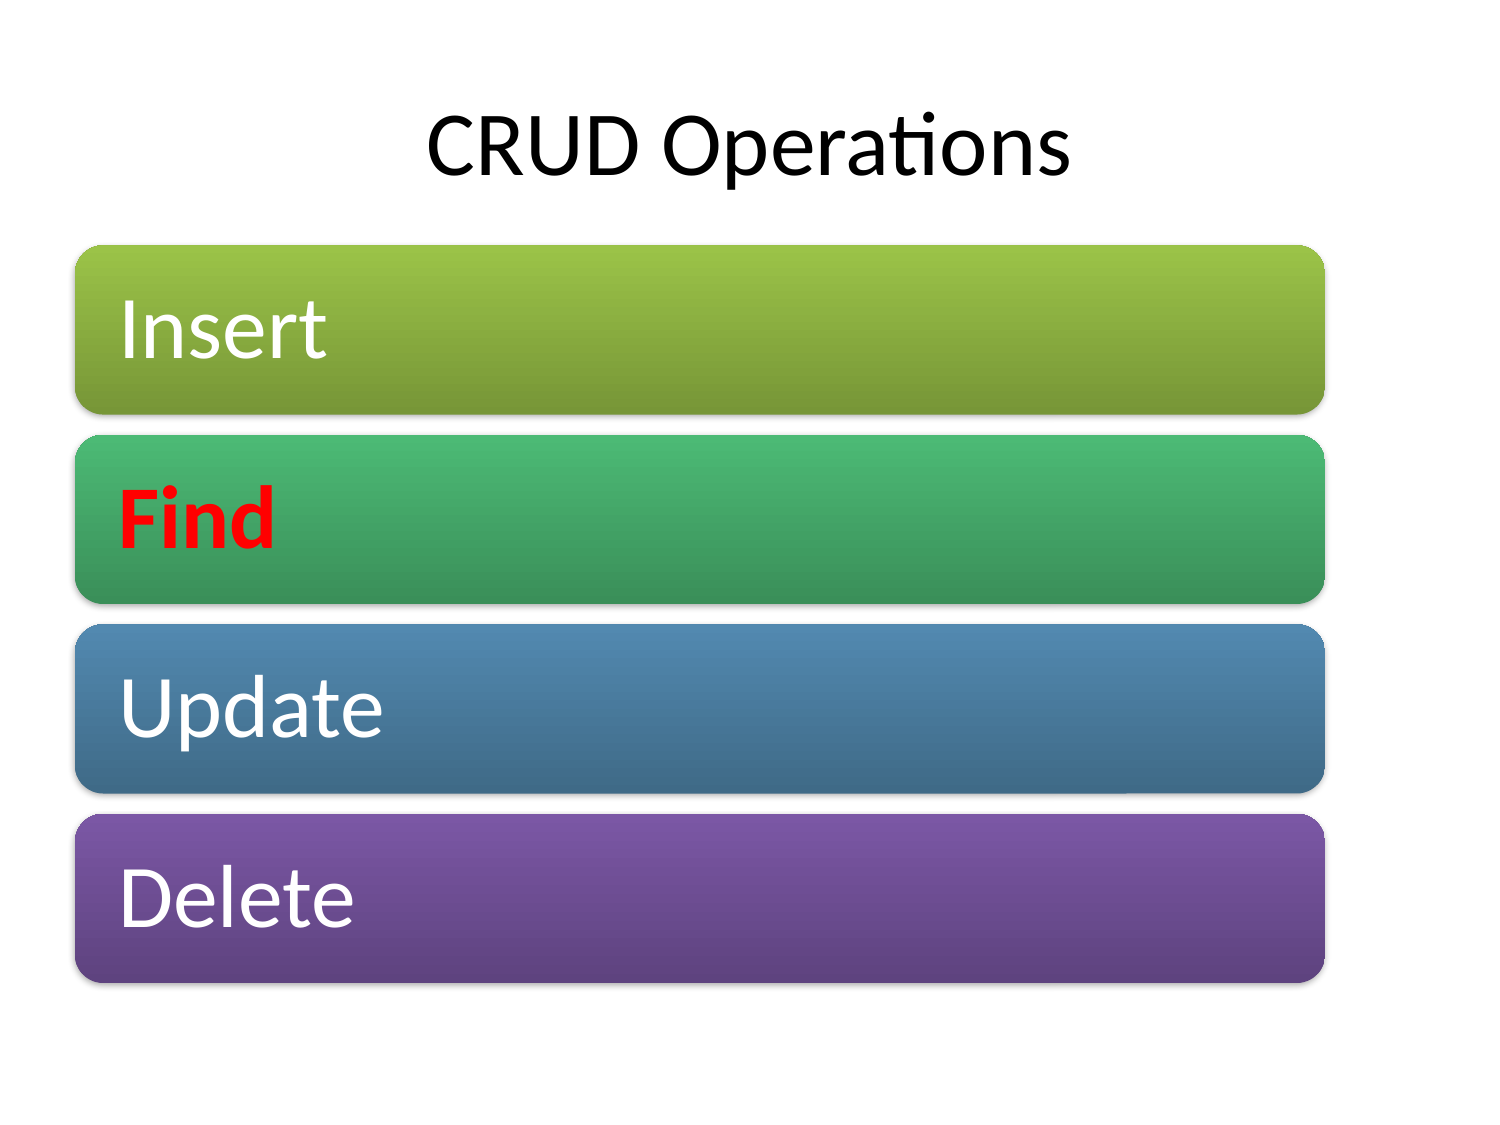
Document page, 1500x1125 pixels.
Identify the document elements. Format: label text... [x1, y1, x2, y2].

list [74, 242, 1326, 986]
title CRUD Operations [75, 45, 1425, 233]
